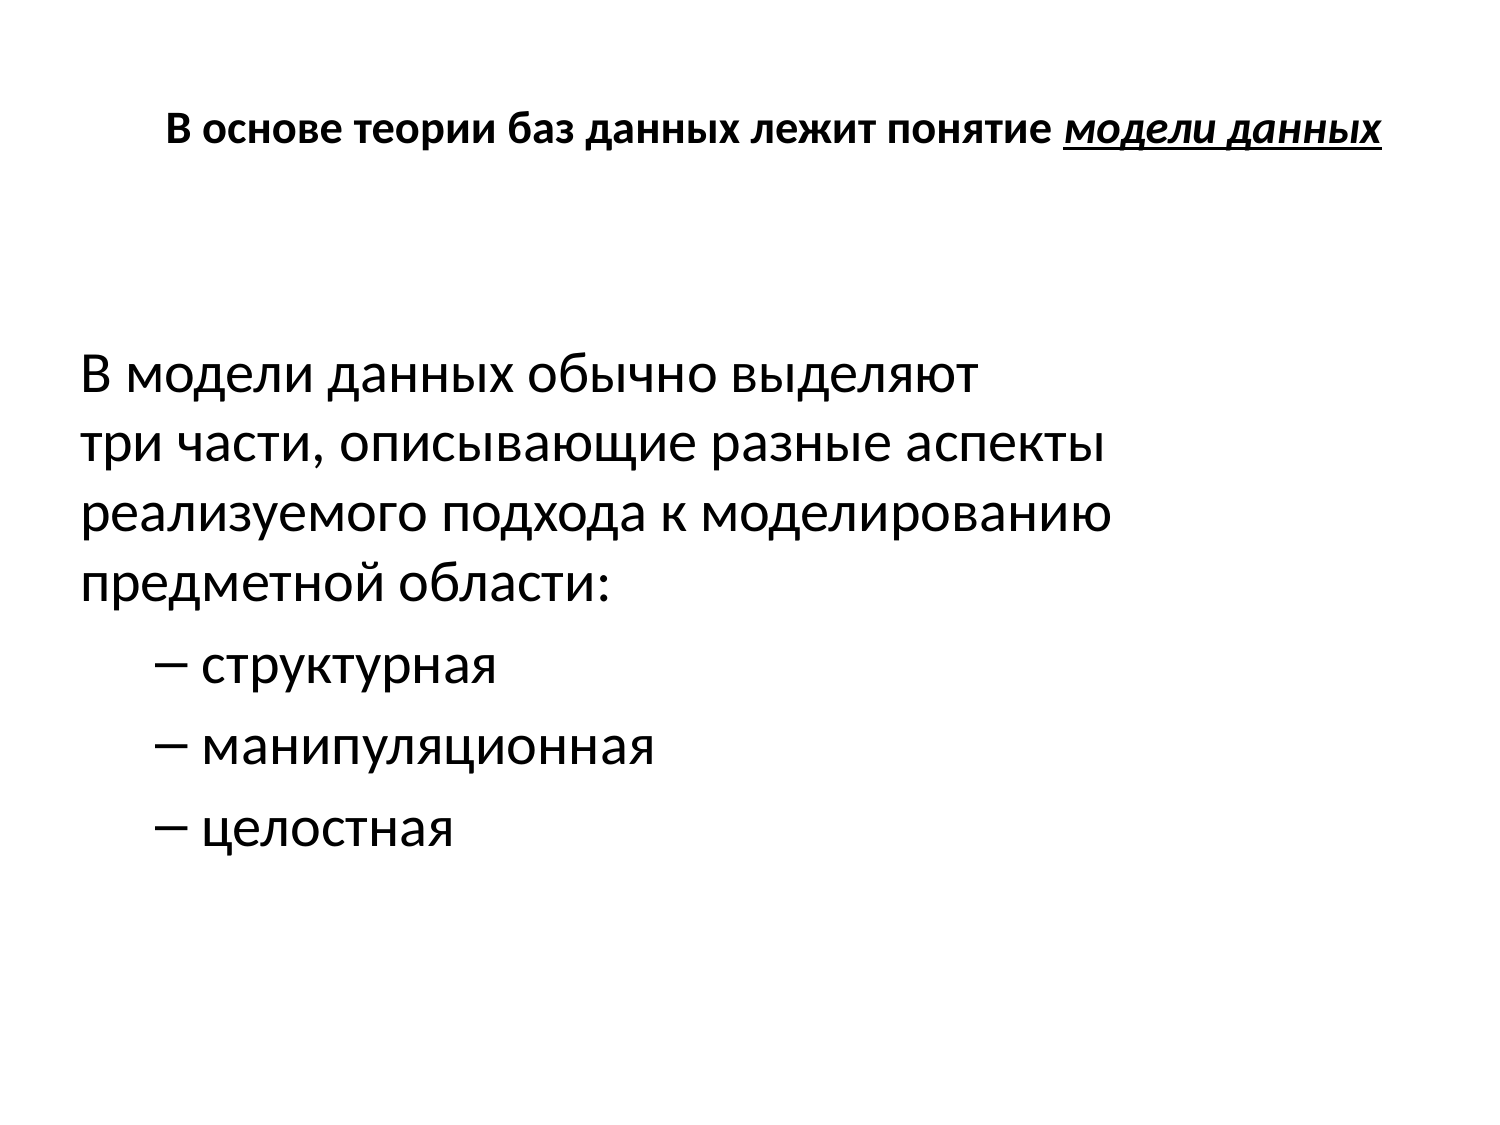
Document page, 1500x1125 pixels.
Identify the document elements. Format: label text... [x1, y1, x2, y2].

list В модели данных обычно выделяют три части, описывающие разные аспекты реализуемого подхода к моделированию предметной области: структурная манипуляционная целостная [64, 326, 1415, 965]
title В основе теории баз данных лежит понятие модели данных [76, 90, 1471, 161]
